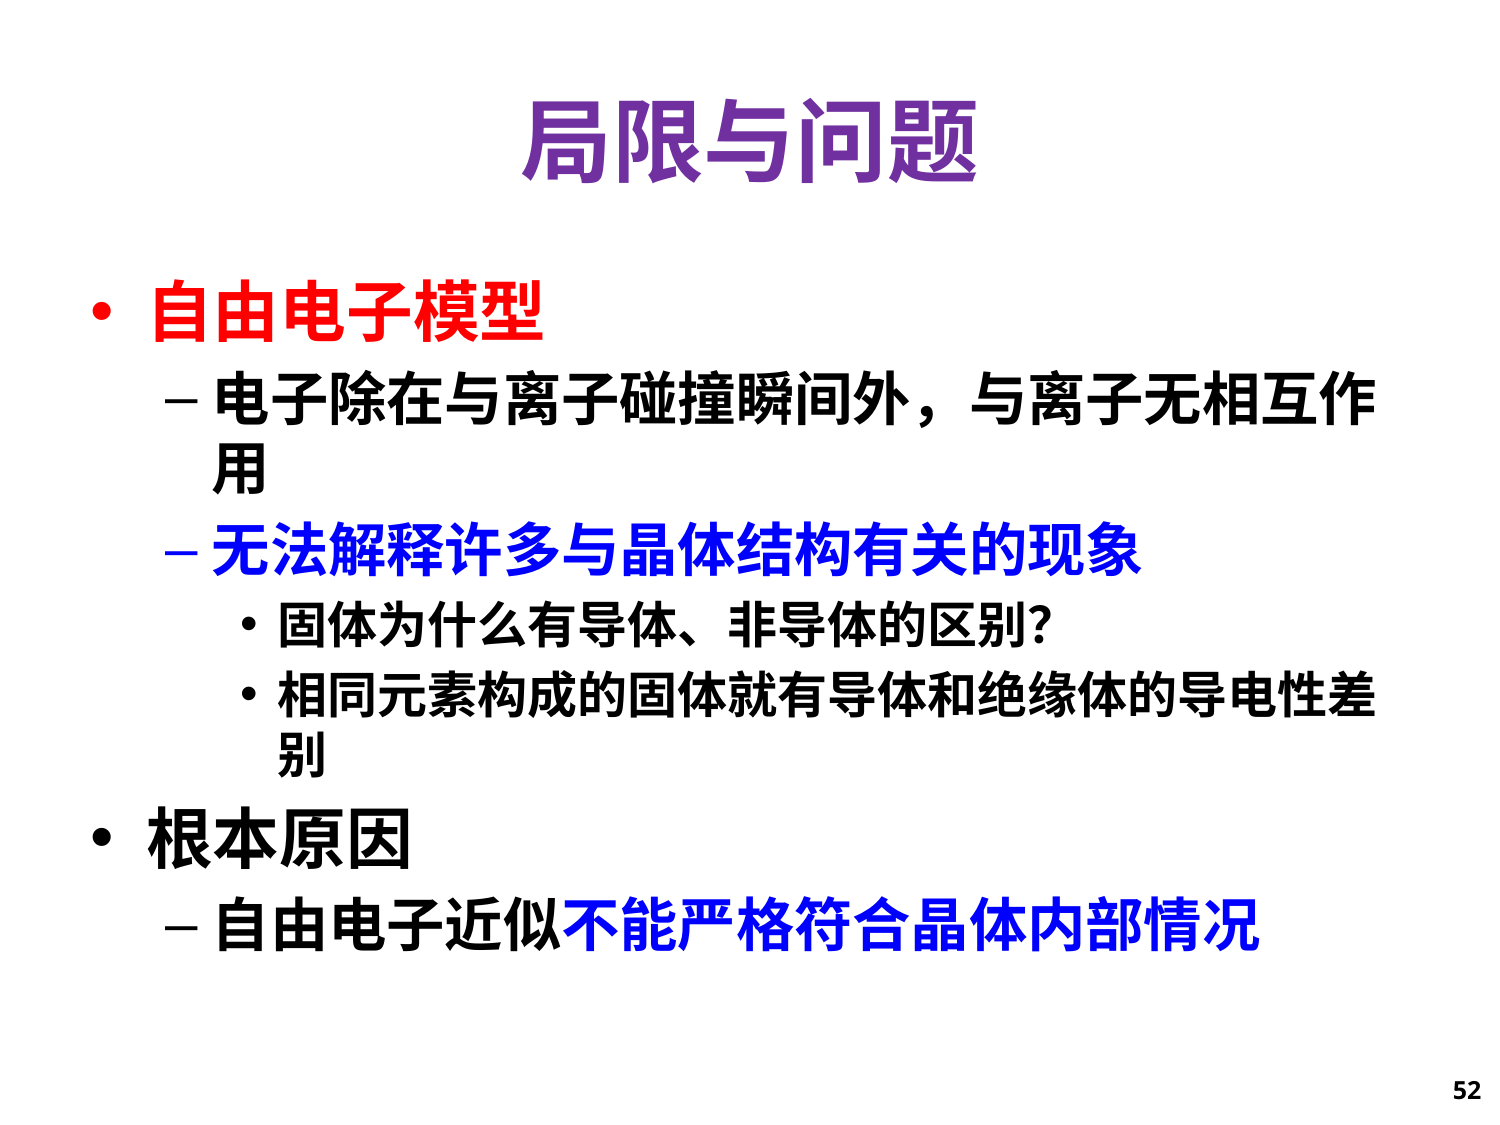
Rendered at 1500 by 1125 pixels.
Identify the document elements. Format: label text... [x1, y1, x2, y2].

title 局限与问题 [75, 45, 1425, 233]
slide_number 52 [1146, 1061, 1497, 1122]
list 自由电子模型 电子除在与离子碰撞瞬间外，与离子无相互作用 无法解释许多与晶体结构有关的现象 固体为什么有导体、非导体的区别？ 相同元素构成的固体就有导体和绝缘体的导电性差别 根本原因 自由电子近似不能严格符合晶体内部情况 [75, 262, 1425, 1005]
